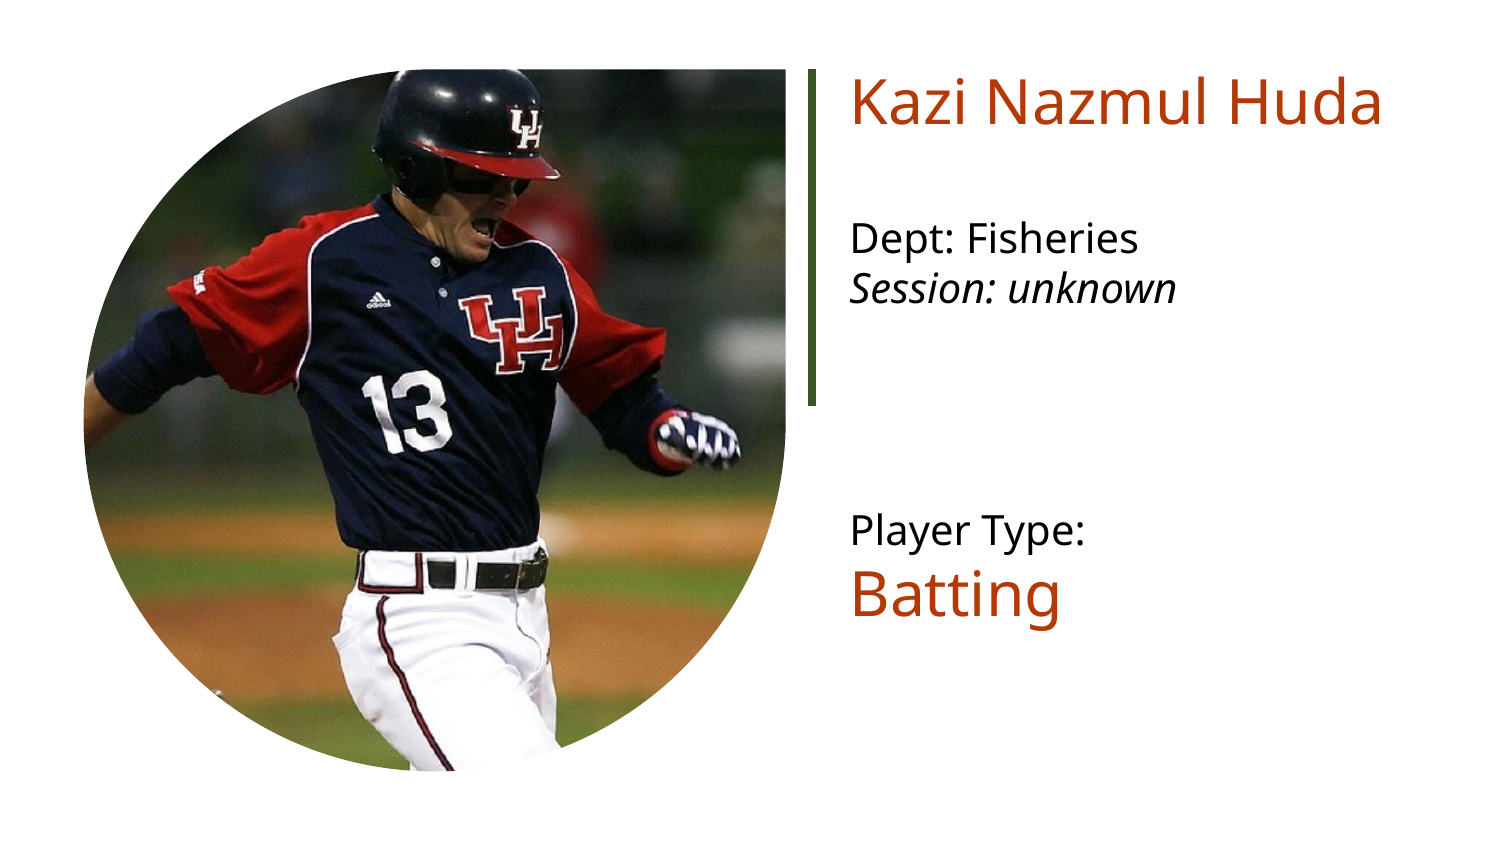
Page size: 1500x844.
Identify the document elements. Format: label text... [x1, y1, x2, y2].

picture [83, 69, 786, 772]
text_box Kazi Nazmul Huda Dept: Fisheries Session: unknown Player Type: Batting [838, 56, 1420, 635]
